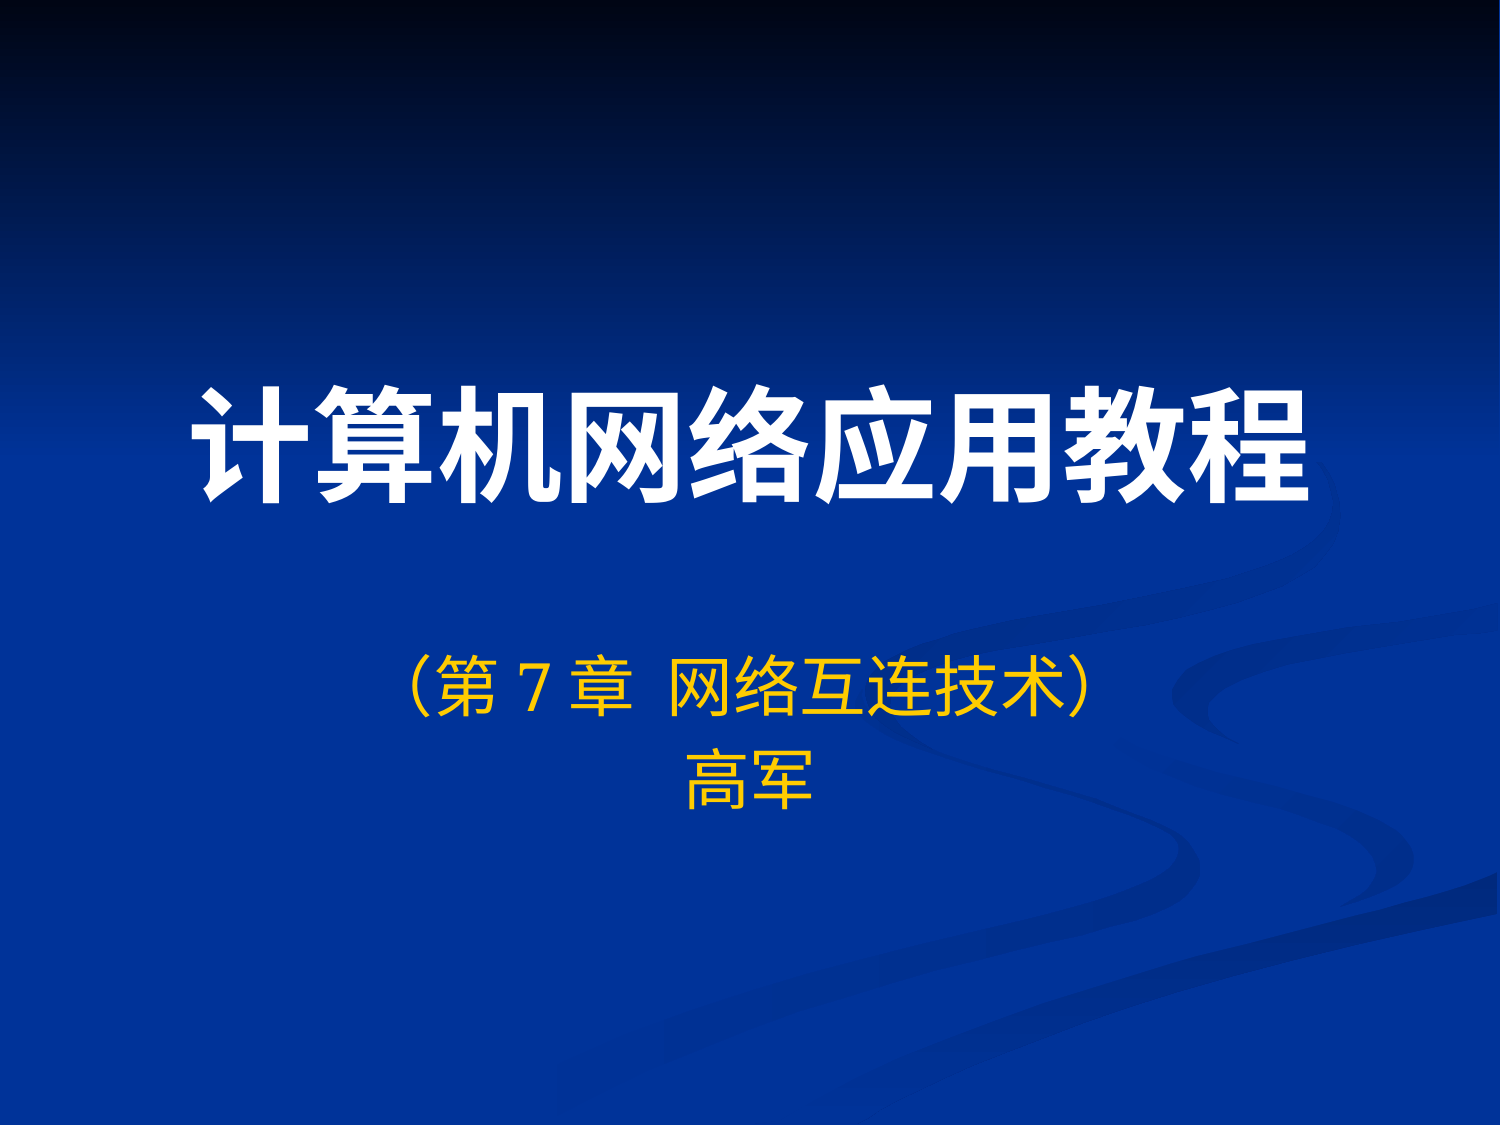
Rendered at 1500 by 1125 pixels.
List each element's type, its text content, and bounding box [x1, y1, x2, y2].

subtitle （第7章 网络互连技术） 高军 [225, 637, 1275, 925]
title 计算机网络应用教程 [112, 284, 1388, 600]
